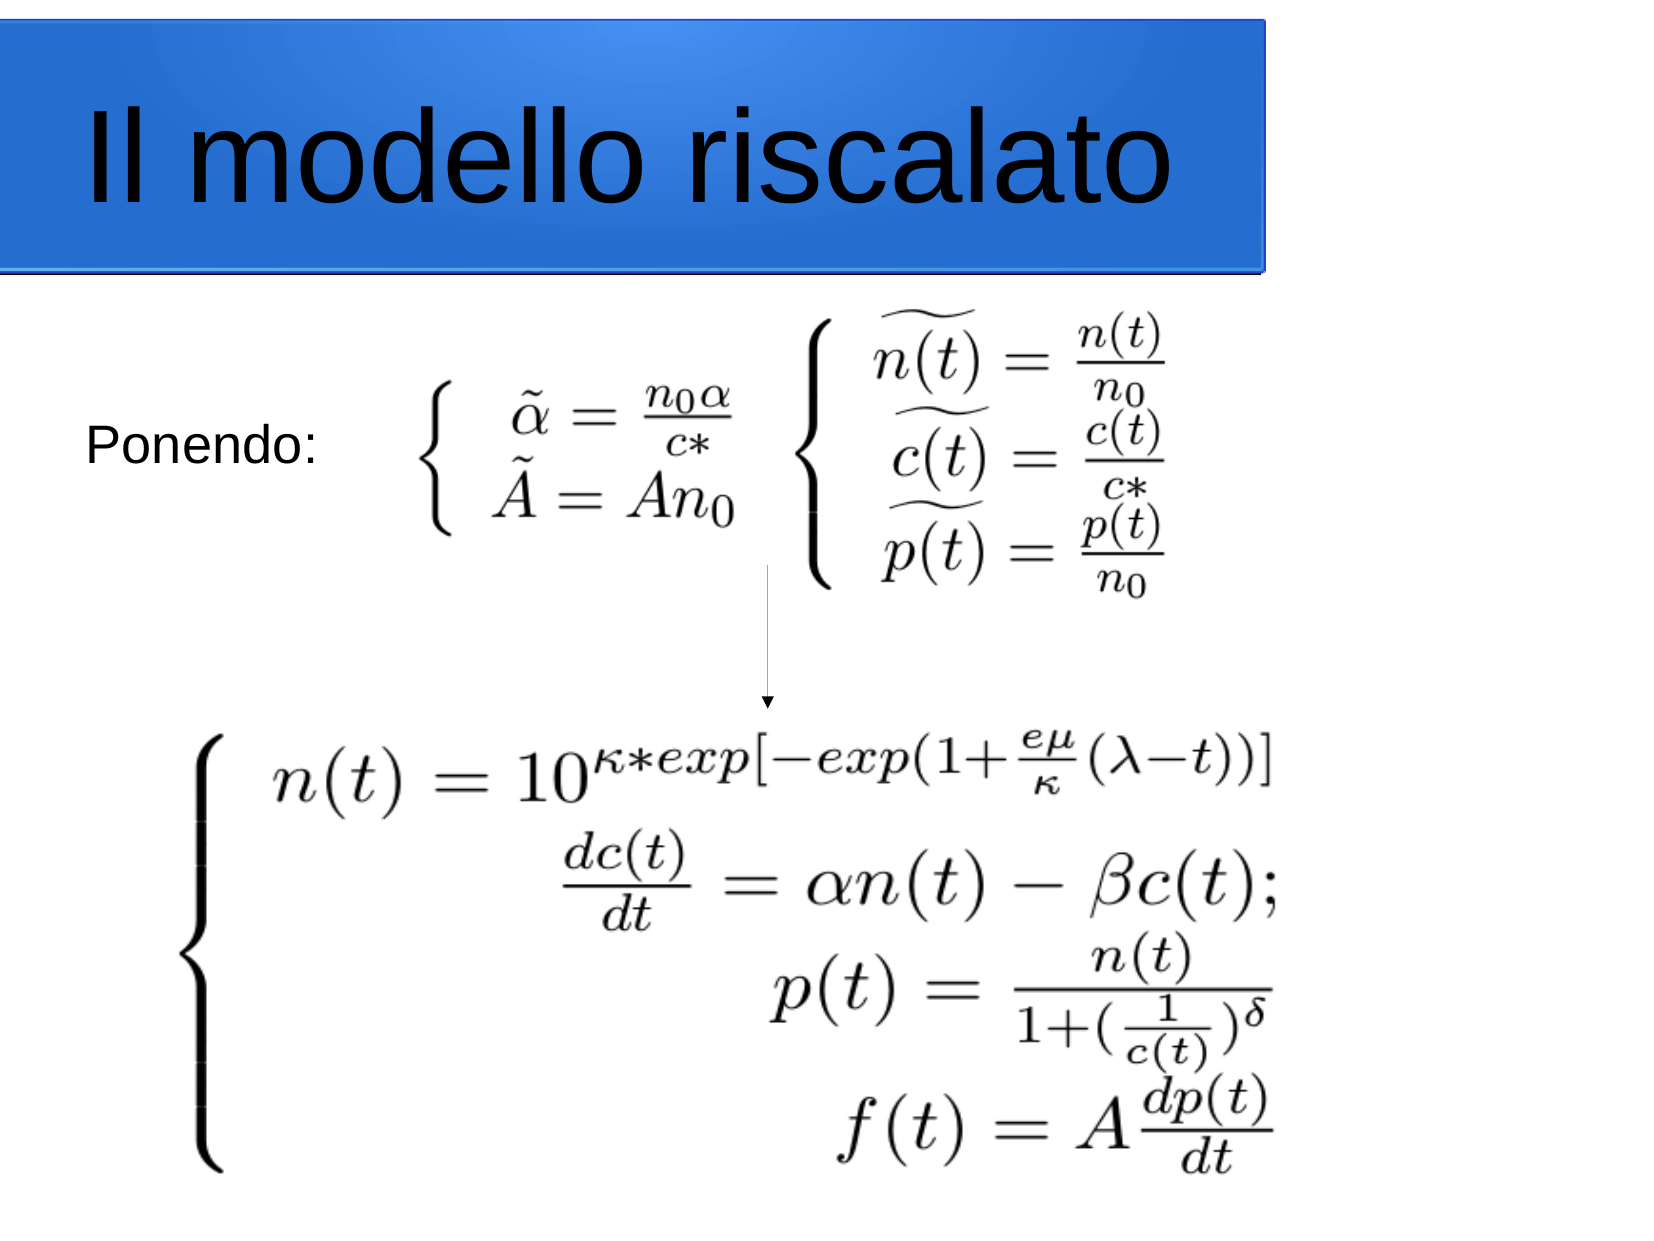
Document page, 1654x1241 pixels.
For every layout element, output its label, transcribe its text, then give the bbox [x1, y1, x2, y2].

text_box Il modello riscalato [82, 47, 1571, 252]
picture [0, 17, 1269, 282]
text_box [761, 564, 774, 709]
picture [413, 366, 756, 544]
text_box Ponendo: [70, 401, 408, 478]
picture [791, 296, 1198, 601]
picture [165, 720, 1300, 1194]
